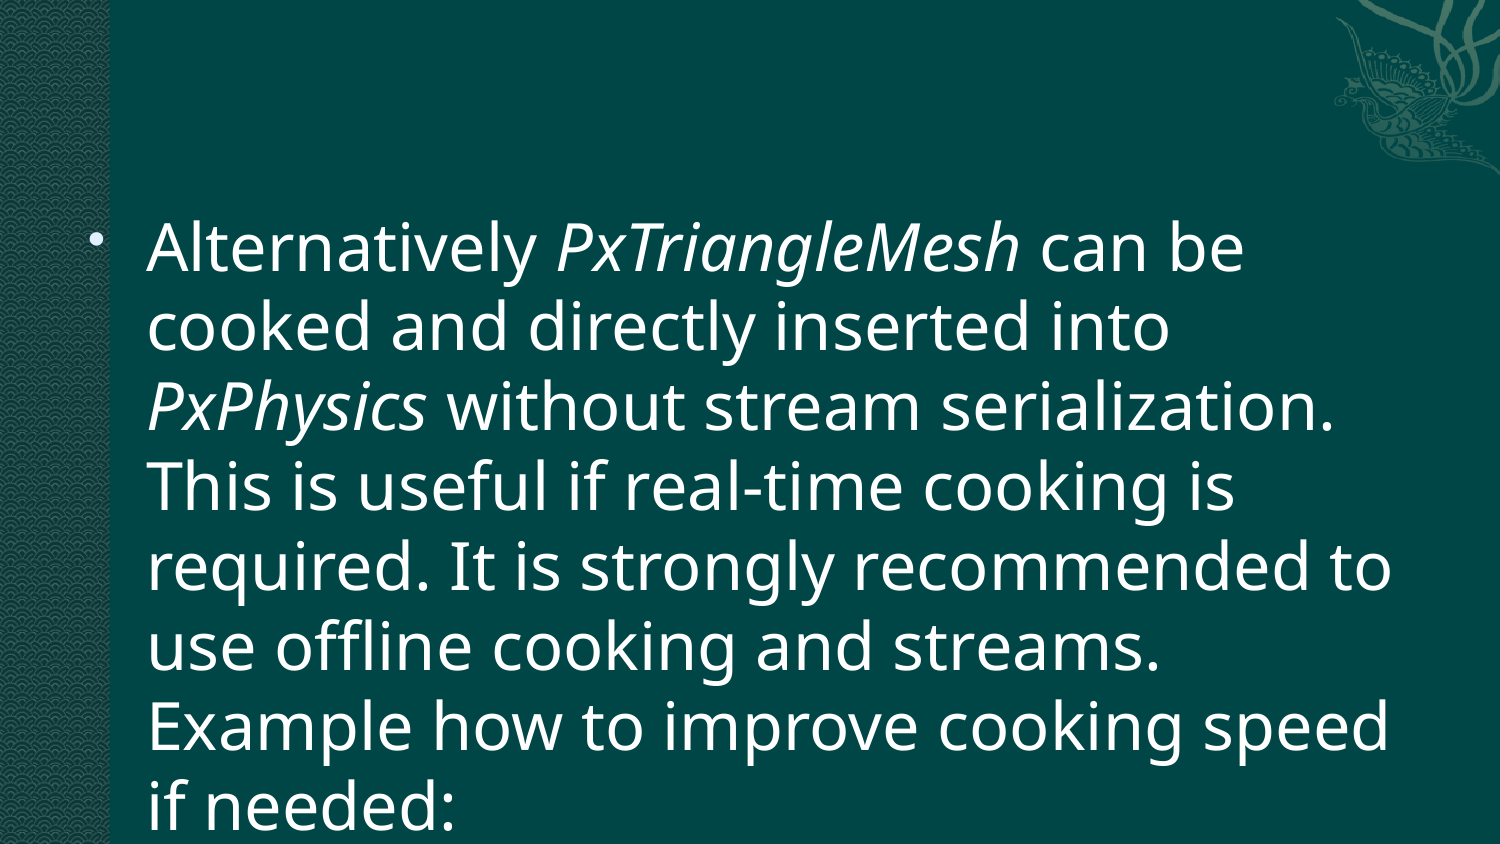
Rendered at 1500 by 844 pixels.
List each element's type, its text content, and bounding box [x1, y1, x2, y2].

list Alternatively PxTriangleMesh can be cooked and directly inserted into PxPhysics without stream serialization. This is useful if real-time cooking is required. It is strongly recommended to use offline cooking and streams. Example how to improve cooking speed if needed: [75, 196, 1425, 754]
picture [0, 0, 110, 844]
